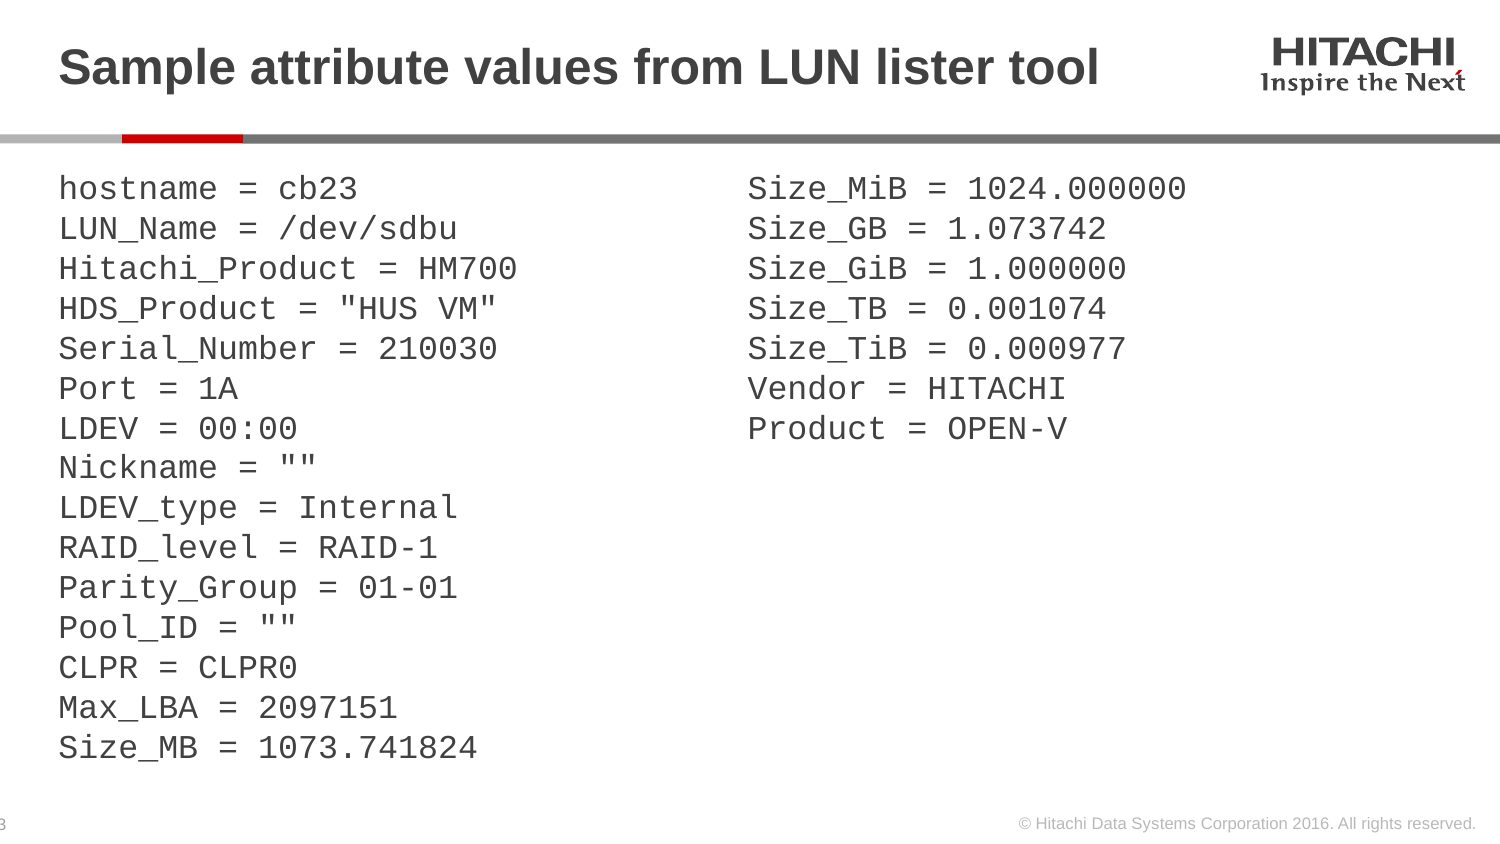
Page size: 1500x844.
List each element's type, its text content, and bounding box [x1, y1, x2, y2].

title Sample attribute values from LUN lister tool [43, 8, 1200, 129]
list hostname = cb23 LUN_Name = /dev/sdbu Hitachi_Product = HM700 HDS_Product = "HUS VM" Serial_Number = 210030 Port = 1A LDEV = 00:00 Nickname = "" LDEV_type = Internal RAID_level = RAID-1 Parity_Group = 01-01 Pool_ID = "" CLPR = CLPR0 Max_LBA = 2097151 Size_MB = 1073.741824 Size_MiB = 1024.000000 Size_GB = 1.073742 Size_GiB = 1.000000 Size_TB = 0.001074 Size_TiB = 0.000977 Vendor = HITACHI Product = OPEN-V [43, 158, 1452, 787]
